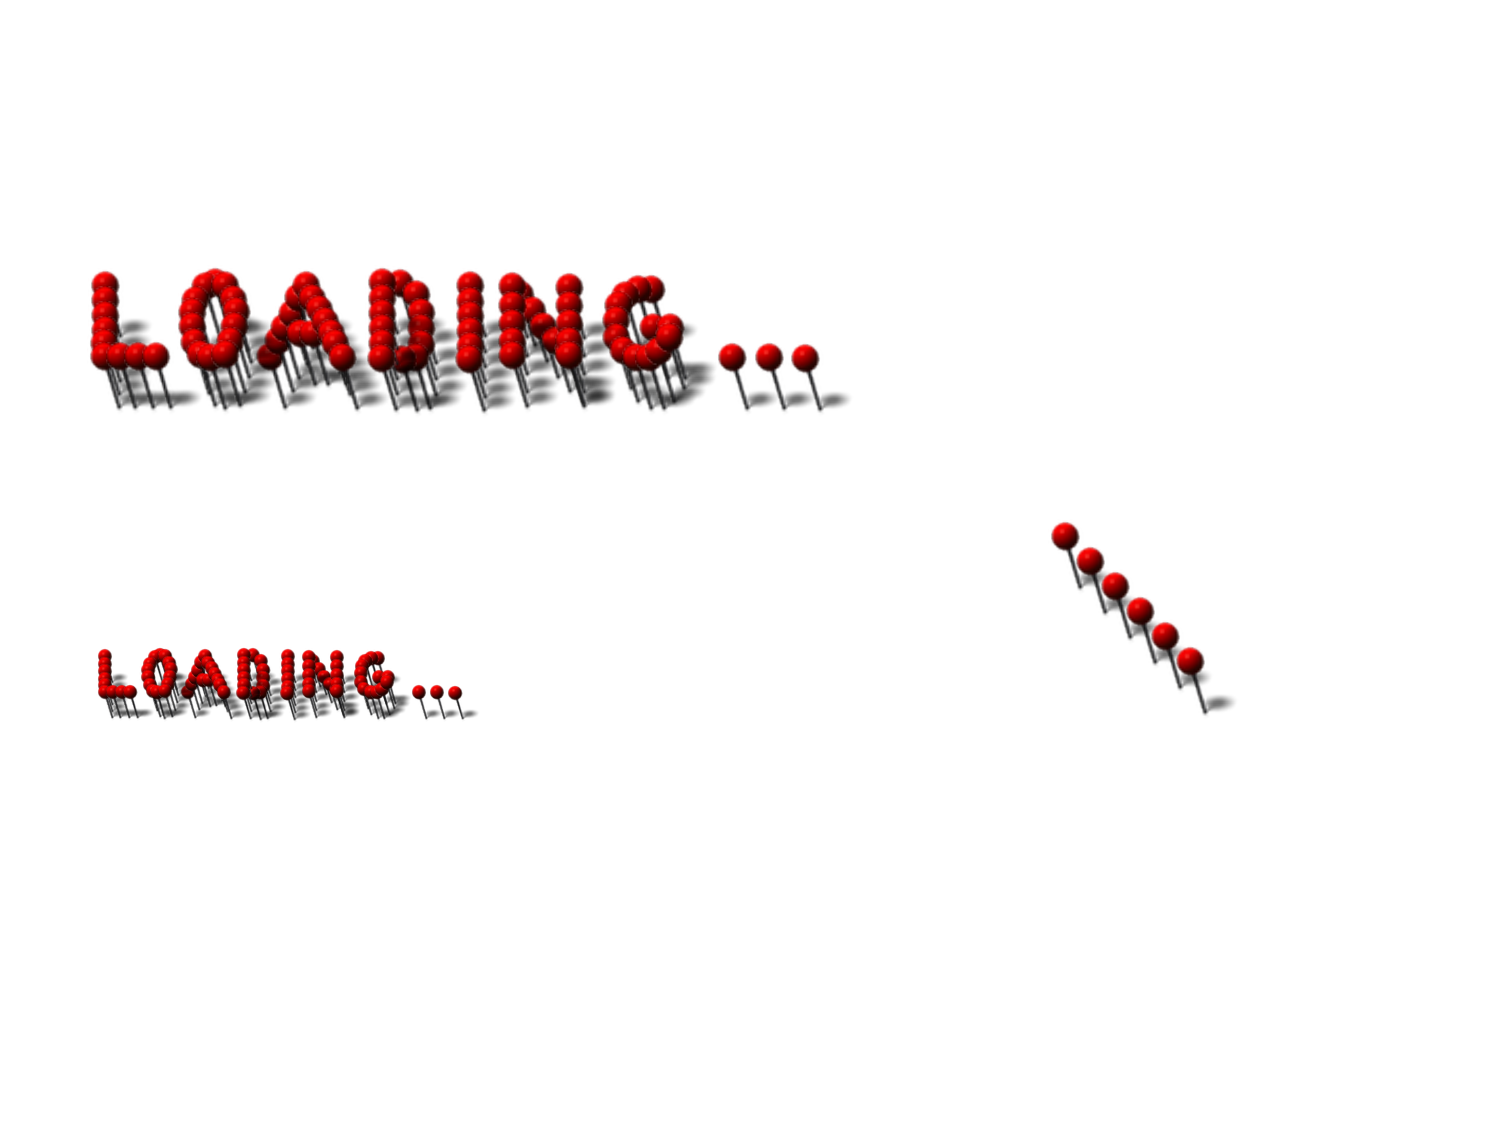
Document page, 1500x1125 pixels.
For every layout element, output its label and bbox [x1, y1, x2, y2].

text_box [494, 269, 626, 417]
text_box [364, 265, 478, 420]
picture [1048, 519, 1247, 722]
text_box [87, 268, 170, 417]
text_box [174, 265, 293, 419]
text_box [294, 267, 399, 418]
text_box [452, 268, 493, 420]
picture [715, 340, 862, 419]
text_box [95, 646, 484, 724]
text_box [629, 272, 727, 419]
